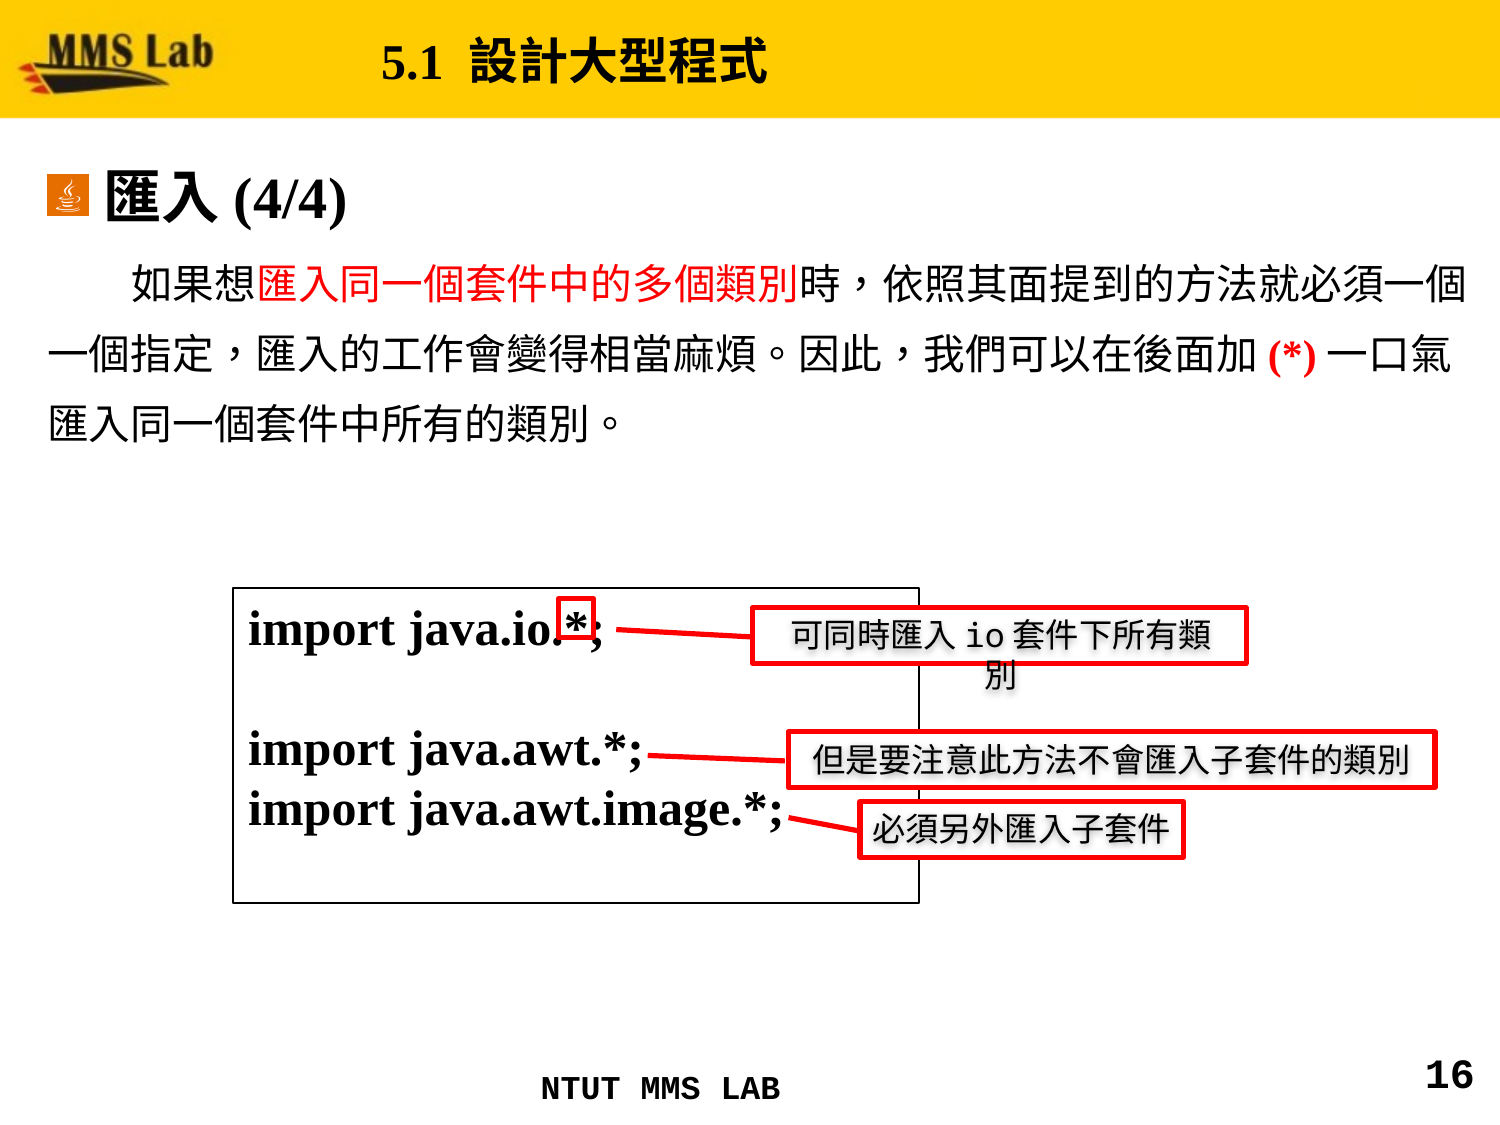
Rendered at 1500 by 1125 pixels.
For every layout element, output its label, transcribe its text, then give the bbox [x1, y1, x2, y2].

slide_number 16 [1139, 1039, 1491, 1118]
text_box import java.io.*; import java.awt.*; import java.awt.image.*; [231, 586, 921, 905]
text_box 但是要注意此方法不會匯入子套件的類別 [792, 731, 1431, 787]
title 5.1 設計大型程式 [366, 0, 1500, 119]
text_box 匯入(4/4) 如果想匯入同一個套件中的多個類別時，依照其面提到的方法就必須一個一個指定，匯入的工作會變得相當麻煩。因此，我們可以在後面加(*)一口氣匯入同一個套件中所有的類別。 [32, 152, 1486, 1025]
text_box [558, 598, 594, 638]
text_box 必須另外匯入子套件 [841, 800, 1202, 856]
footer NTUT MMS LAB [525, 1058, 1013, 1107]
picture [0, 0, 1500, 1096]
text_box 可同時匯入io套件下所有類別 [758, 606, 1244, 702]
